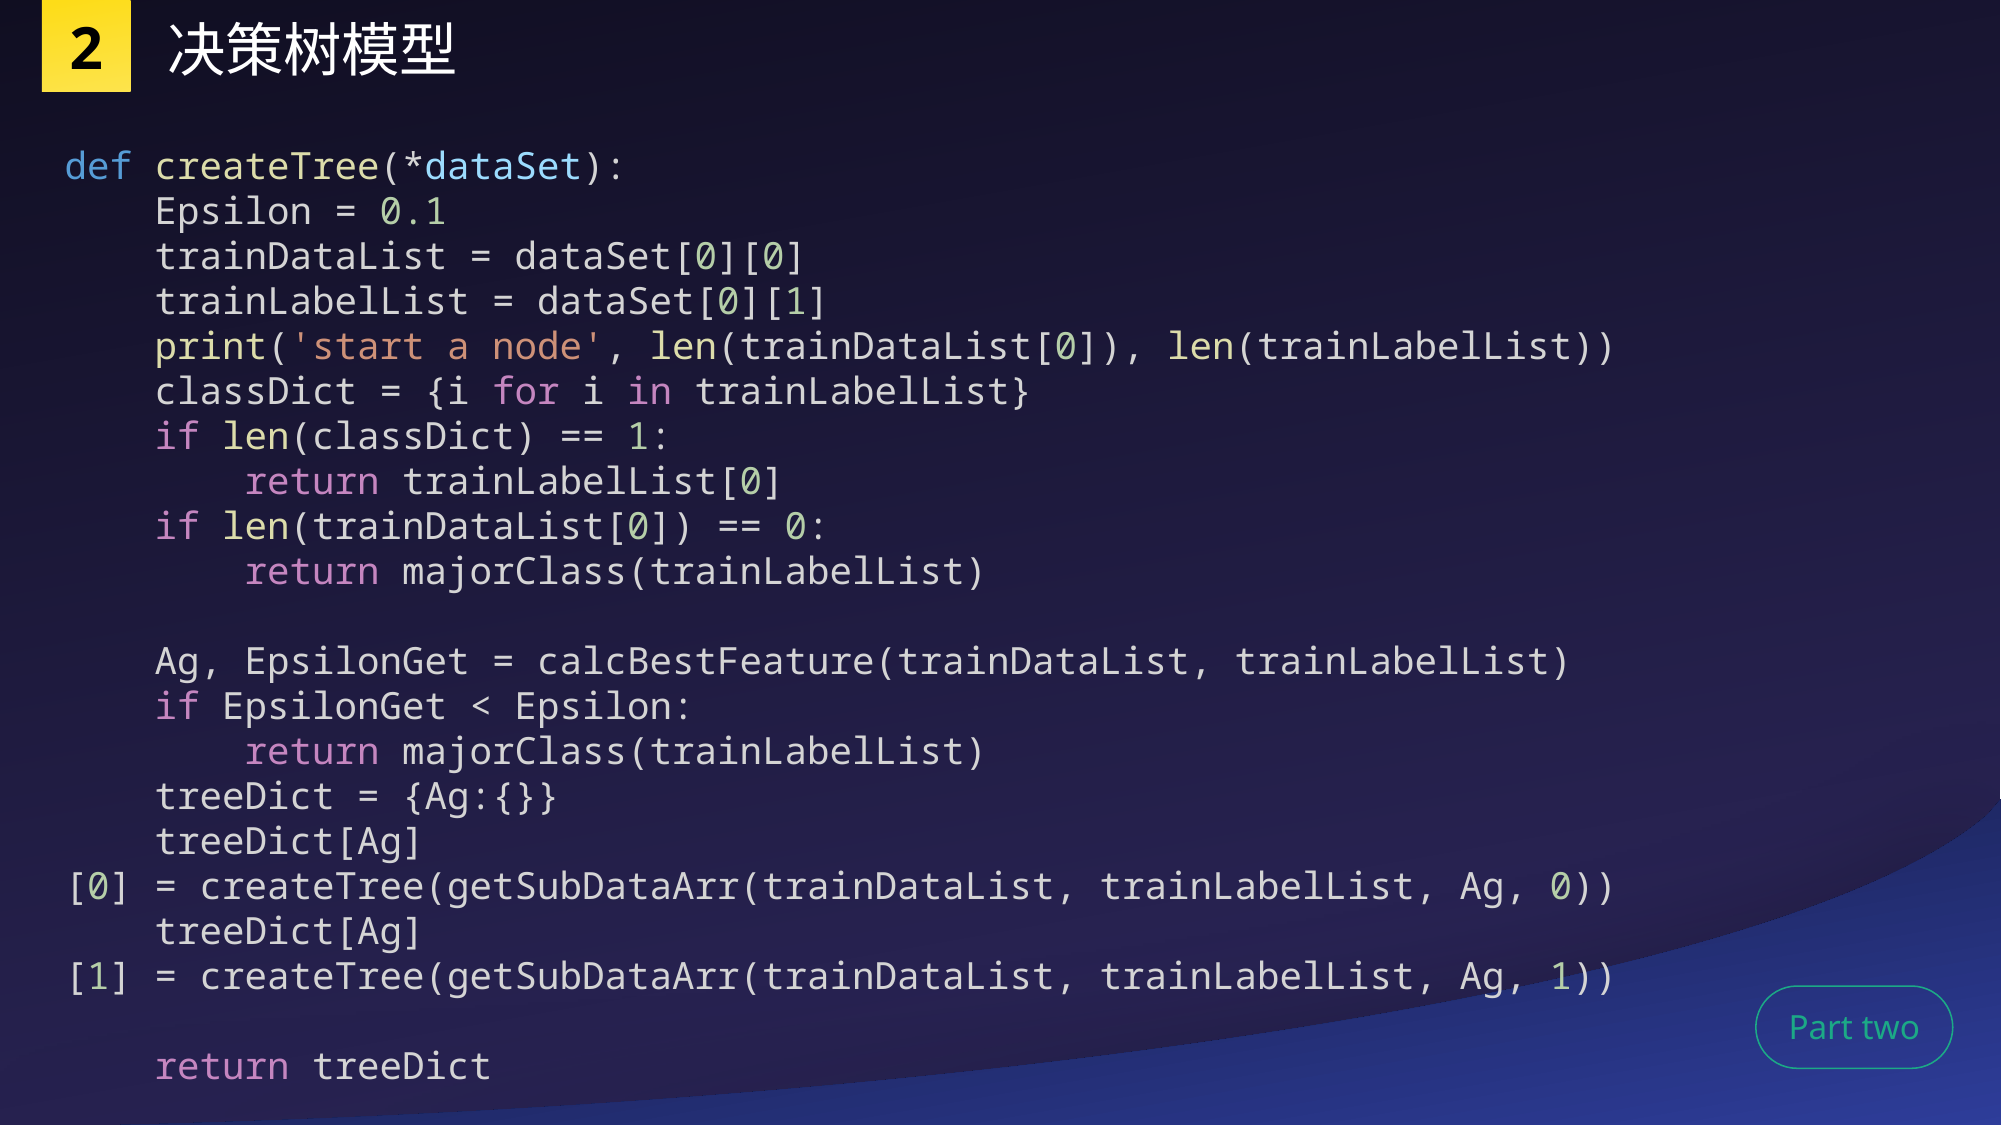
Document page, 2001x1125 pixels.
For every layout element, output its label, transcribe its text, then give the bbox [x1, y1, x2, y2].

text_box [1810, 985, 1943, 998]
text_box [1810, 798, 2000, 1125]
text_box Part two [1810, 998, 1951, 1054]
text_box [1810, 1054, 1945, 1070]
text_box def createTree(*dataSet): Epsilon = 0.1 trainDataList = dataSet[0][0] trainLabelList = dataSet[0][1] print('start a node', len(trainDataList[0]), len(trainLabelList)) classDict = {i for i in trainLabelList} if len(classDict) == 1: return trainLabelList[0] if len(trainDataList[0]) == 0: return majorClass(trainLabelList) Ag, EpsilonGet = calcBestFeature(trainDataList, trainLabelList) if EpsilonGet < Epsilon: return majorClass(trainLabelList) treeDict = {Ag:{}} treeDict[Ag][0] = createTree(getSubDataArr(trainDataList, trainLabelList, Ag, 0)) treeDict[Ag][1] = createTree(getSubDataArr(trainDataList, trainLabelList, Ag, 1)) return treeDict [49, 134, 1810, 1125]
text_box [41, 0, 131, 92]
text_box 决策树模型 [139, 5, 486, 91]
